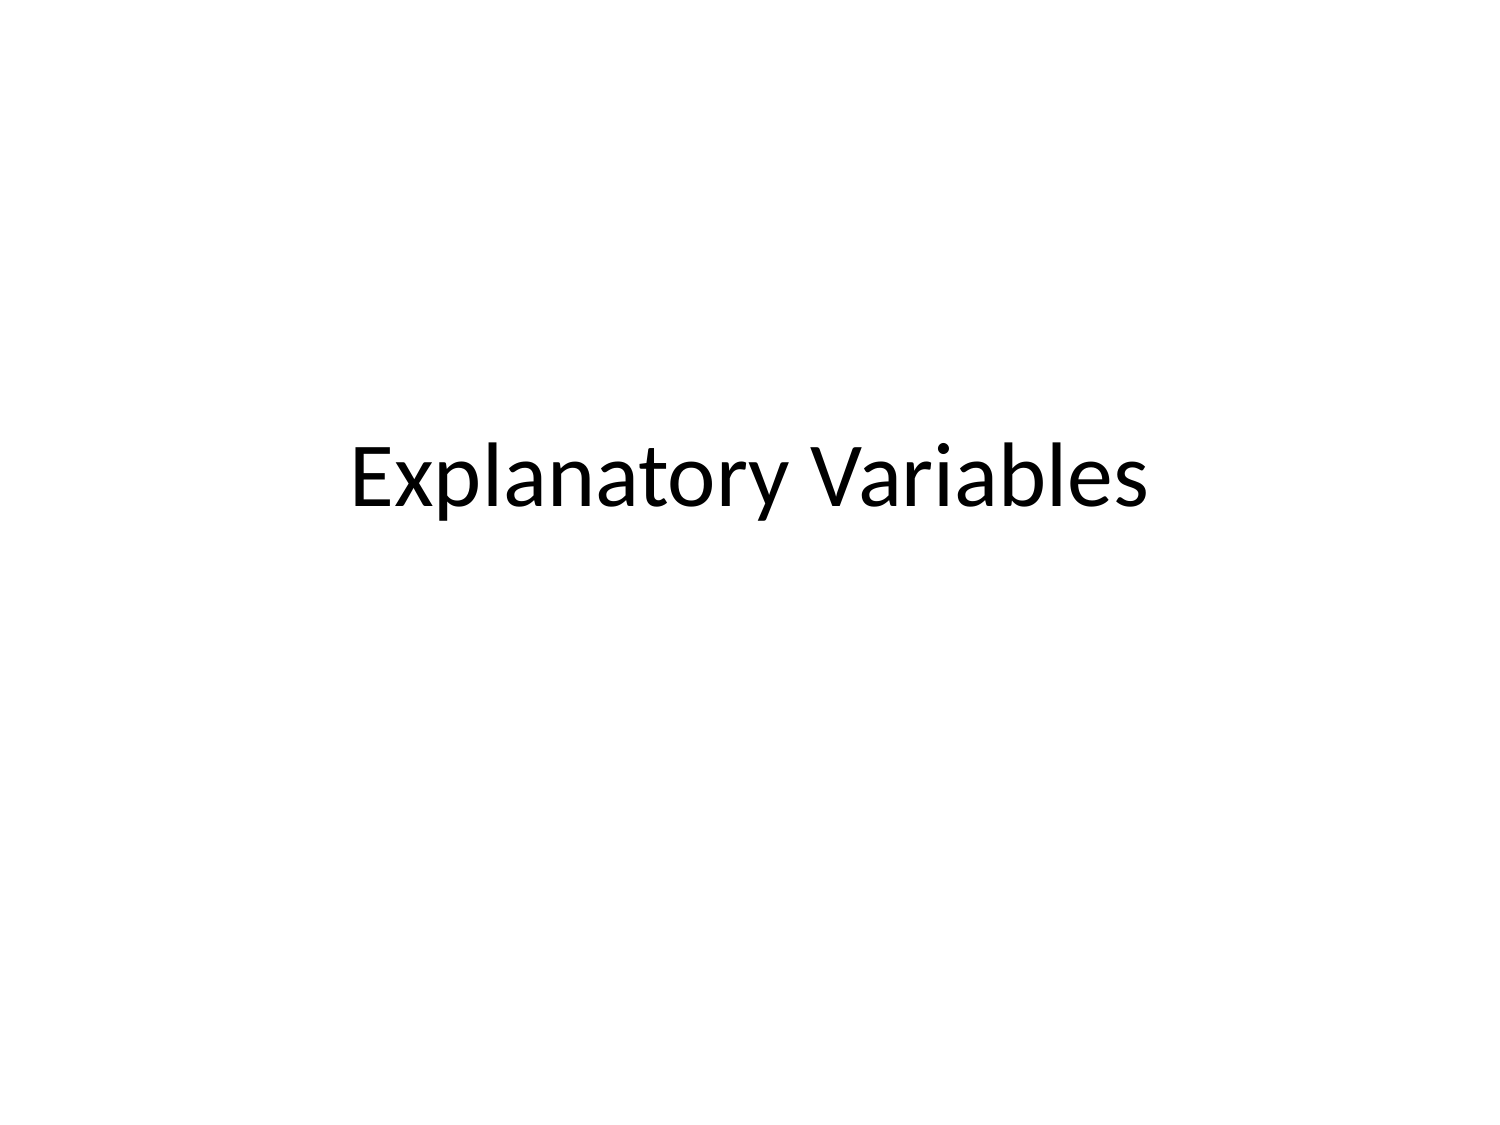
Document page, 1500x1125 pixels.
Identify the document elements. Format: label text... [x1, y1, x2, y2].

title Explanatory Variables [112, 349, 1388, 591]
